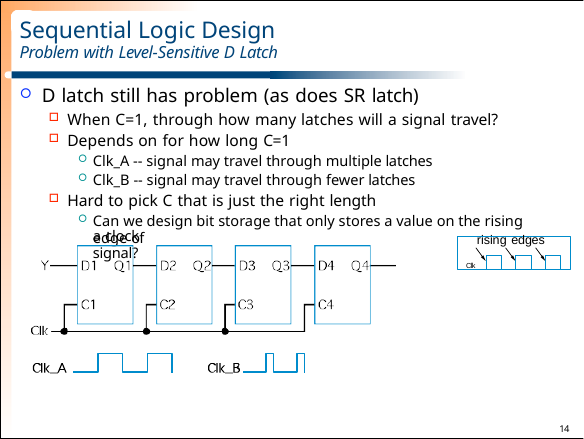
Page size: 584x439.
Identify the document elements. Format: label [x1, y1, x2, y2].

text_box [0, 0, 584, 439]
text_box [31, 244, 562, 374]
